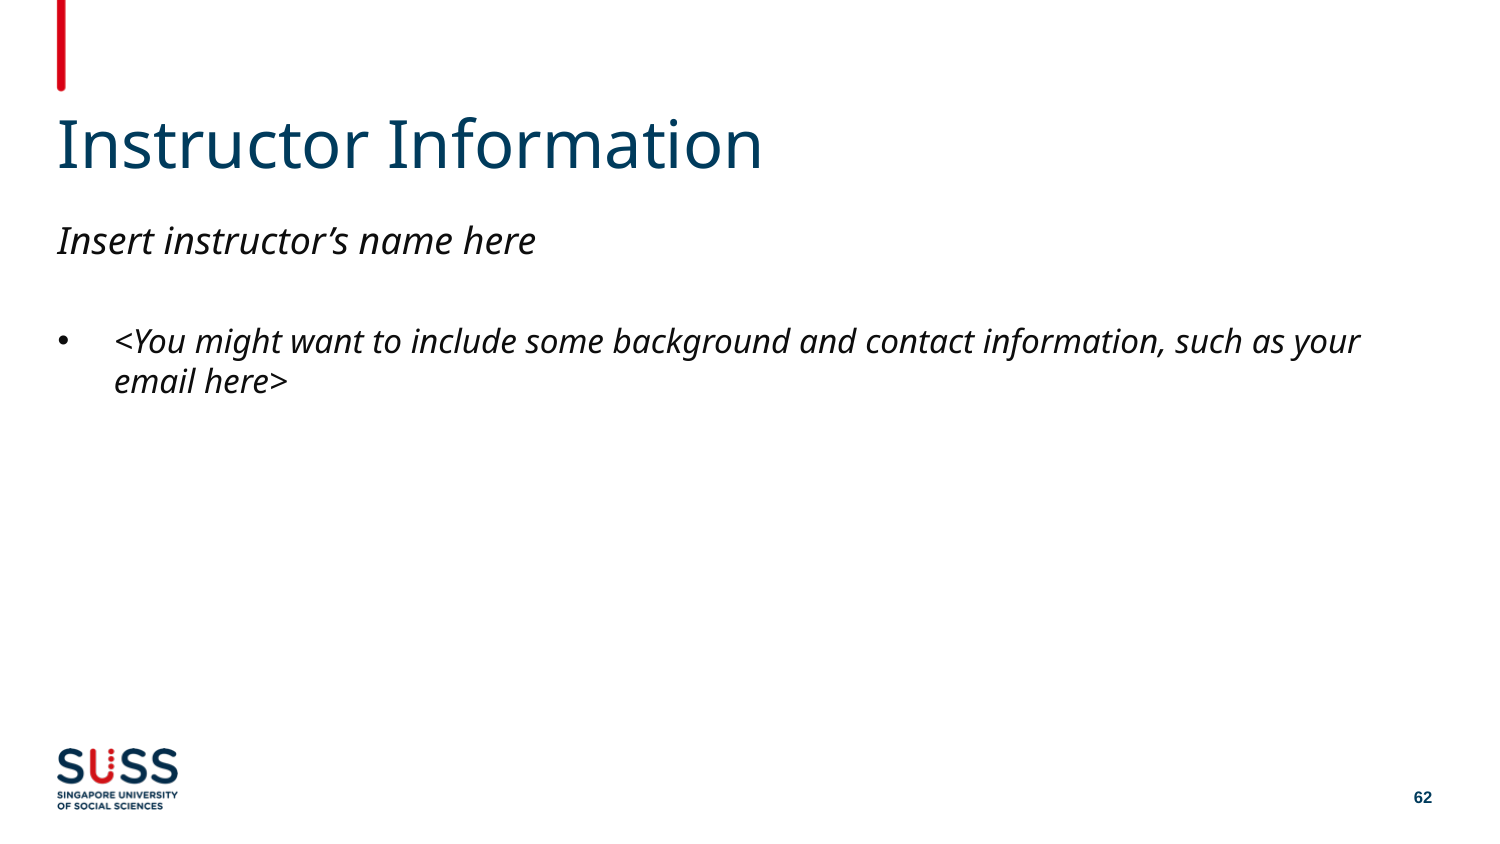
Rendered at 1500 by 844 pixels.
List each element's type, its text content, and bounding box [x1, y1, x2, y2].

picture [56, 0, 70, 74]
title Instructor Information [42, 74, 1448, 209]
picture [57, 748, 178, 810]
list Insert instructor’s name here [42, 209, 1448, 259]
list <You might want to include some background and contact information, such as your email here> [42, 312, 1448, 719]
